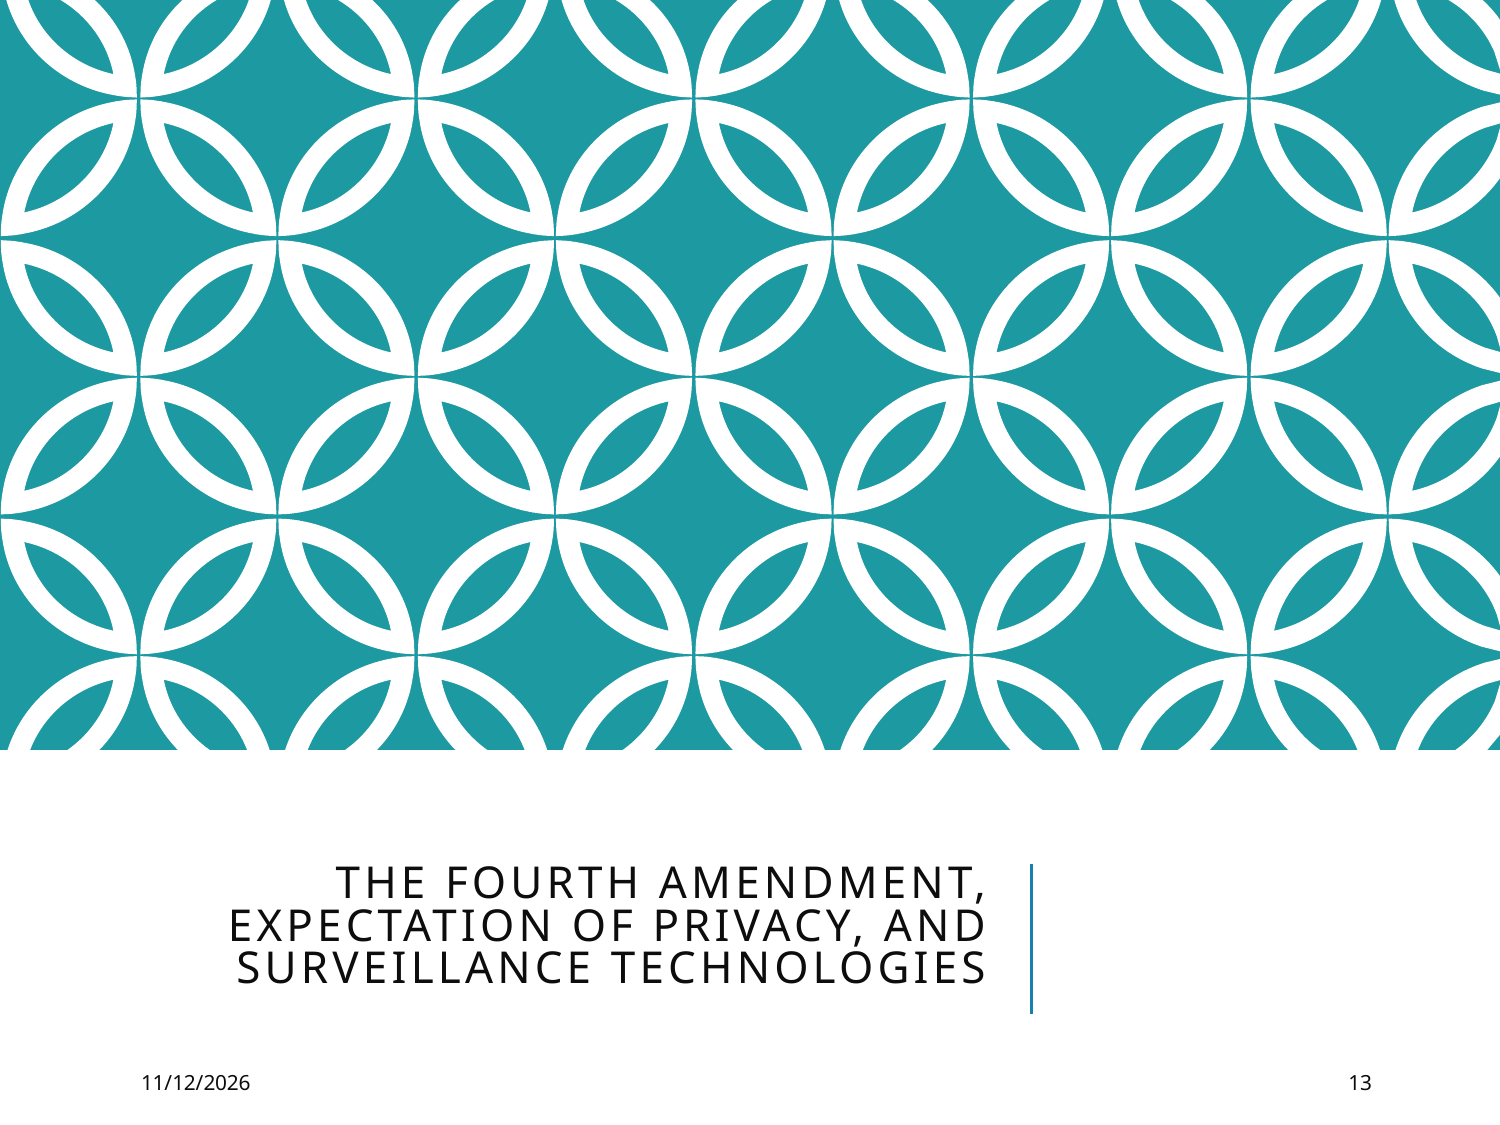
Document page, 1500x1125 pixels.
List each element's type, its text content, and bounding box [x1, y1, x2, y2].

title The Fourth Amendment, Expectation of Privacy, and Surveillance Technologies [50, 813, 1007, 1054]
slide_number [126, 1061, 392, 1107]
slide_number 13 [1333, 1061, 1454, 1107]
